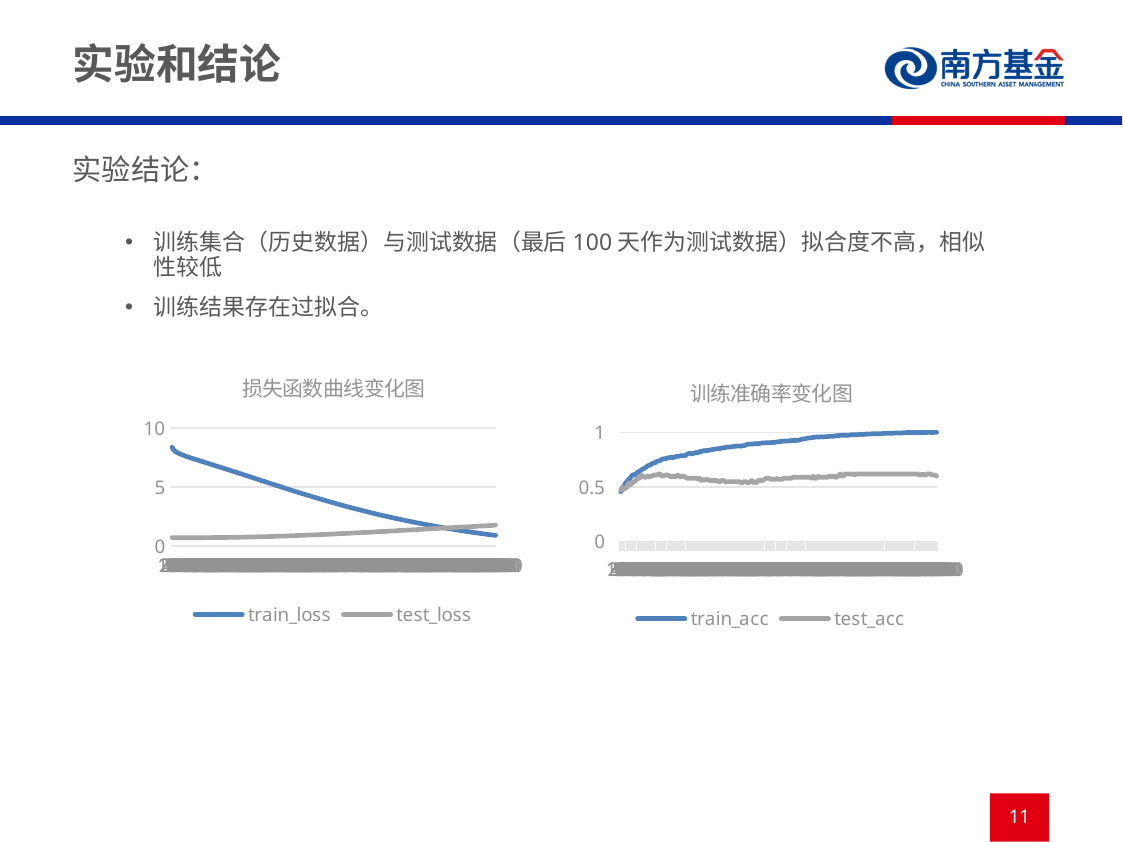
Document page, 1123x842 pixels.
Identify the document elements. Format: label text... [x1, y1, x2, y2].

chart [570, 357, 973, 639]
title 实验和结论 [57, 36, 720, 97]
picture [883, 43, 1065, 90]
slide_number 11 [989, 793, 1050, 842]
text_box 实验结论： [57, 143, 703, 194]
chart [135, 353, 531, 634]
list 训练集合（历史数据）与测试数据（最后100天作为测试数据）拟合度不高，相似性较低 训练结果存在过拟合。 [110, 223, 1012, 764]
